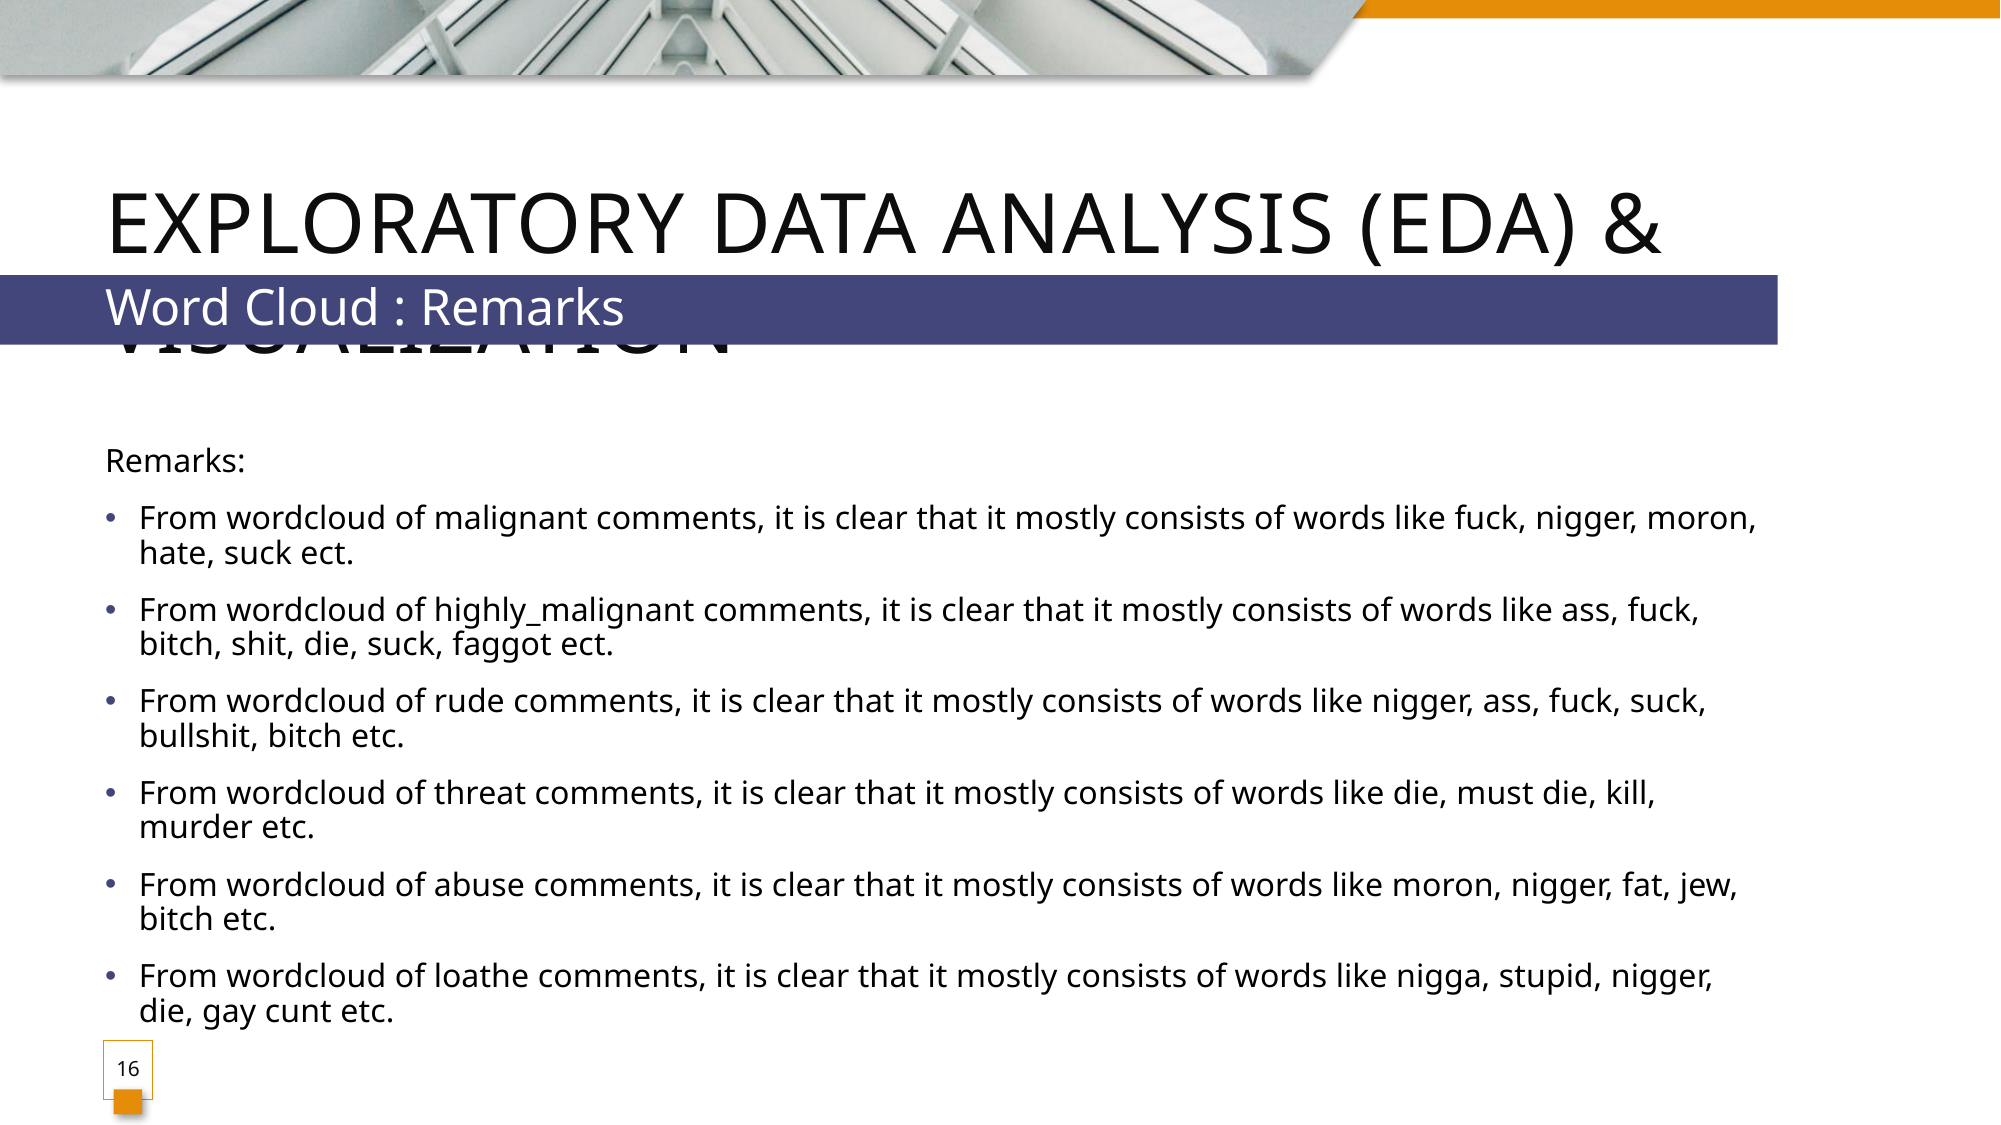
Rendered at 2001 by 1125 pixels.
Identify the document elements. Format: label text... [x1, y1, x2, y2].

text_box [113, 1089, 143, 1115]
list Word Cloud : Remarks [0, 275, 1778, 345]
list Remarks: From wordcloud of malignant comments, it is clear that it mostly consists of words like fuck, nigger, moron, hate, suck ect. From wordcloud of highly_malignant comments, it is clear that it mostly consists of words like ass, fuck, bitch, shit, die, suck, faggot ect. From wordcloud of rude comments, it is clear that it mostly consists of words like nigger, ass, fuck, suck, bullshit, bitch etc. From wordcloud of threat comments, it is clear that it mostly consists of words like die, must die, kill, murder etc. From wordcloud of abuse comments, it is clear that it mostly consists of words like moron, nigger, fat, jew, bitch etc. From wordcloud of loathe comments, it is clear that it mostly consists of words like nigga, stupid, nigger, die, gay cunt etc. [90, 437, 1778, 1038]
title Exploratory Data analysis (eda) & visualization [90, 162, 1863, 279]
slide_number 16 [103, 1040, 153, 1100]
picture [0, 0, 1367, 76]
